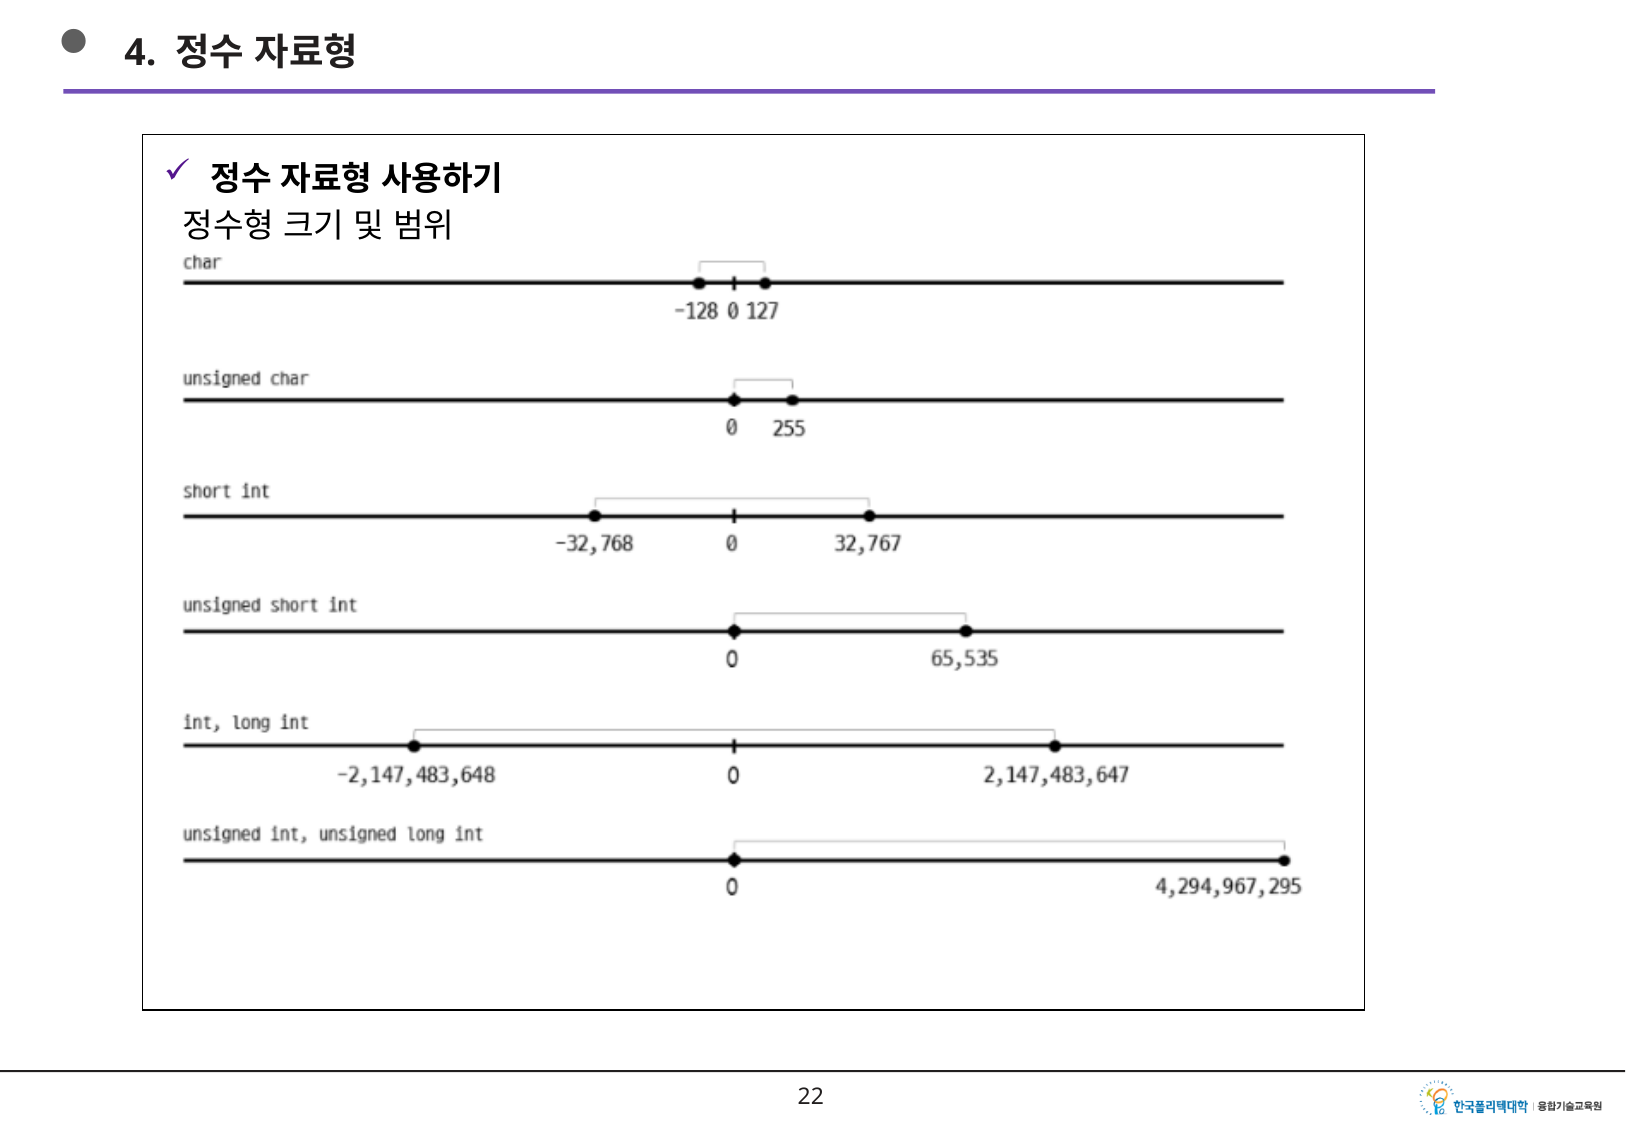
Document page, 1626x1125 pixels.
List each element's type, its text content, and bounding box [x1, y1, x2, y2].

text_box [44, 0, 1604, 114]
picture [1415, 1076, 1604, 1118]
text_box 정수형 크기 및 범위 [167, 196, 1413, 263]
text_box 정수 자료형 사용하기 [142, 134, 1365, 1011]
picture [180, 243, 1304, 906]
text_box 21 [765, 1072, 857, 1123]
text_box 4. 정수 자료형 [109, 20, 943, 93]
